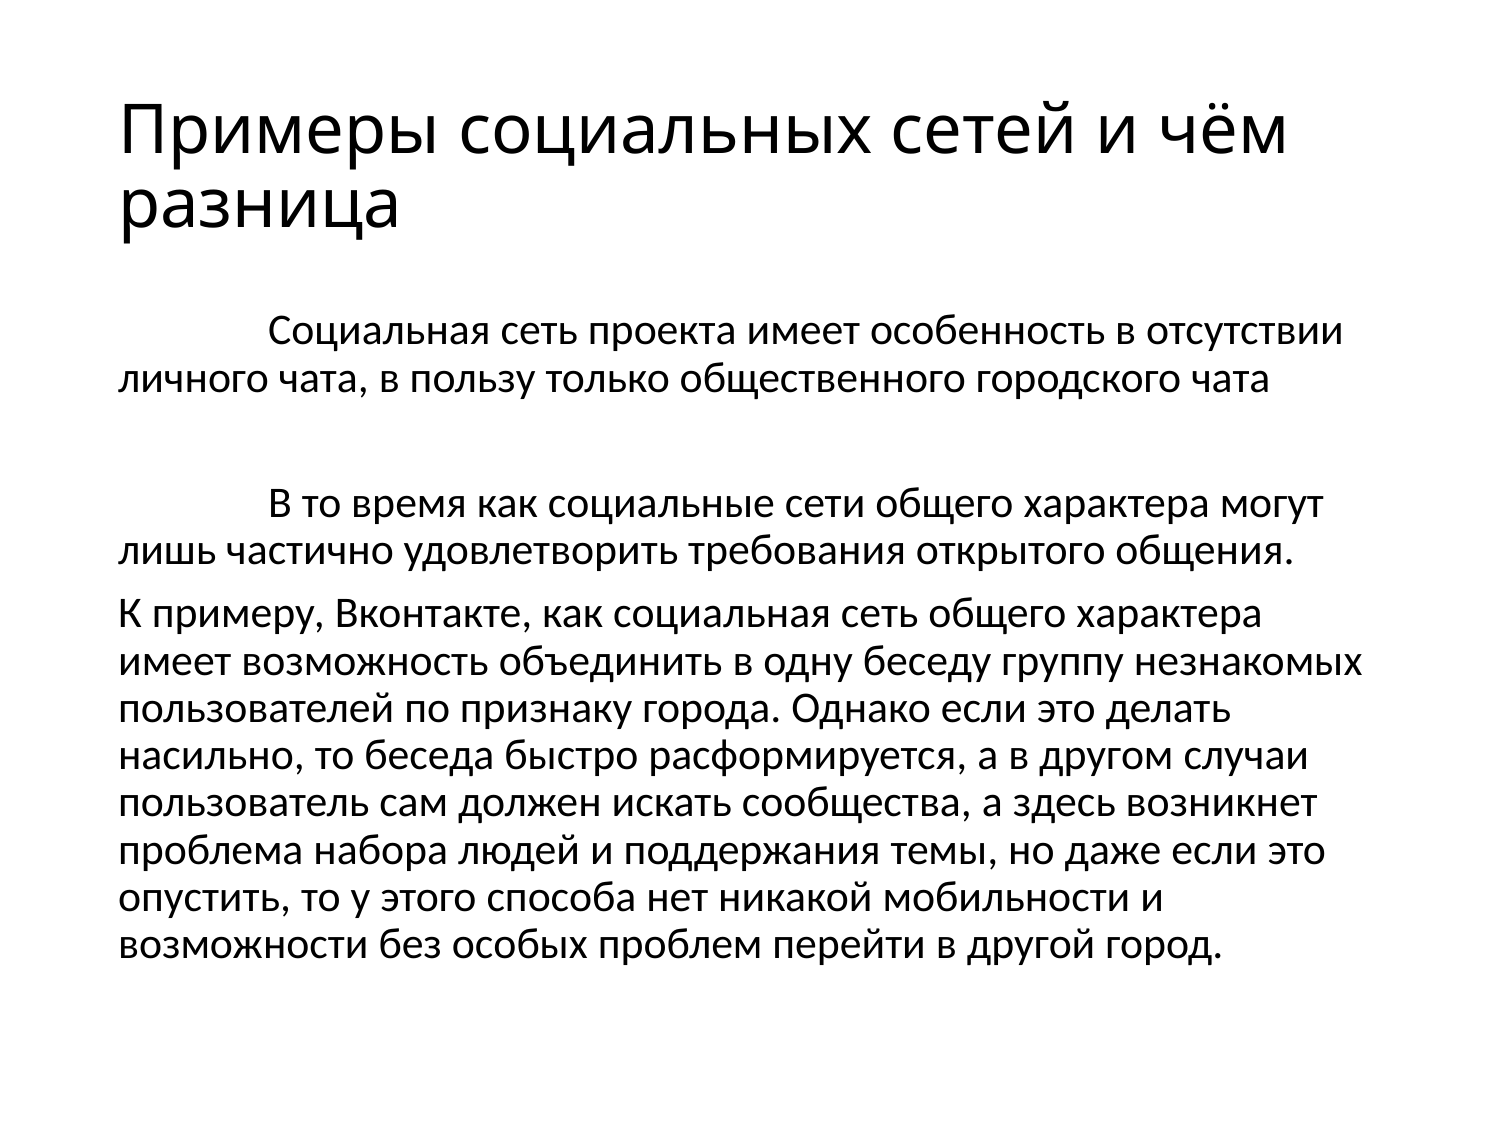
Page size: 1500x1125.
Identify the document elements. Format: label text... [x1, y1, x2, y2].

title Примеры социальных сетей и чём разница [103, 59, 1397, 278]
list Социальная сеть проекта имеет особенность в отсутствии личного чата, в пользу только общественного городского чата В то время как социальные сети общего характера могут лишь частично удовлетворить требования открытого общения. К примеру, Вконтакте, как социальная сеть общего характера имеет возможность объединить в одну беседу группу незнакомых пользователей по признаку города. Однако если это делать насильно, то беседа быстро расформируется, а в другом случаи пользователь сам должен искать сообщества, а здесь возникнет проблема набора людей и поддержания темы, но даже если это опустить, то у этого способа нет никакой мобильности и возможности без особых проблем перейти в другой город. [103, 299, 1397, 1014]
